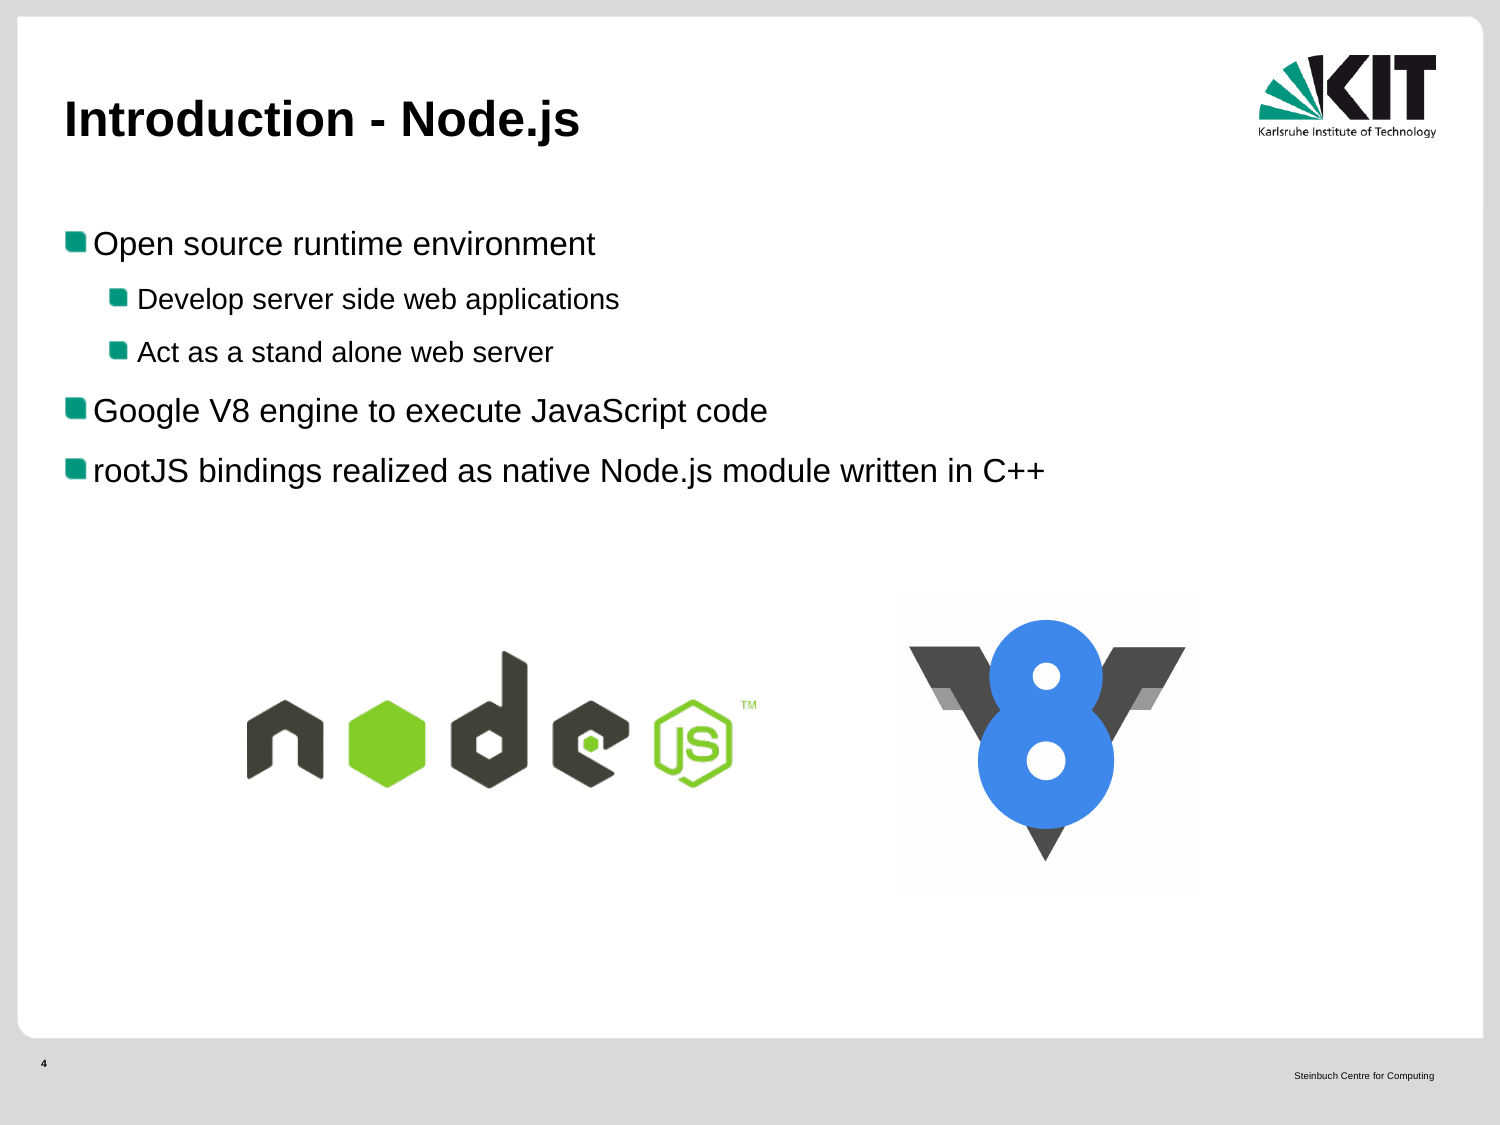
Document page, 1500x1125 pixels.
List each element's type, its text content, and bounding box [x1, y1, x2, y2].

title Introduction - Node.js [64, 54, 1198, 147]
picture [0, 0, 1500, 1125]
list Open source runtime environment Develop server side web applications Act as a stand alone web server Google V8 engine to execute JavaScript code rootJS bindings realized as native Node.js module written in C++ [64, 208, 1264, 514]
